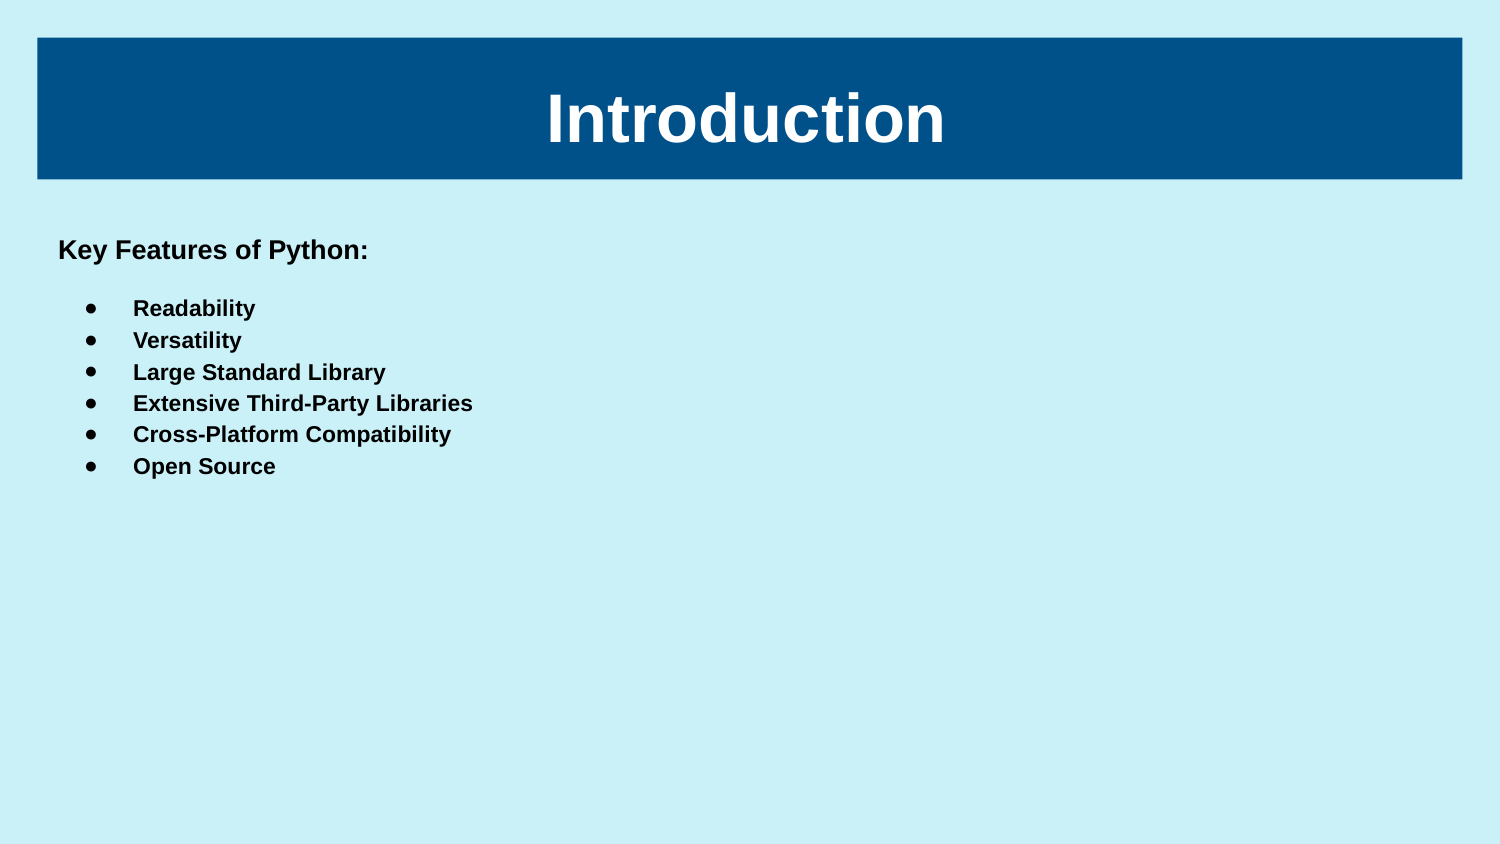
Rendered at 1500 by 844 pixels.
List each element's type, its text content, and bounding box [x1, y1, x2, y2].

text_box Key Features of Python: Readability Versatility Large Standard Library Extensive Third-Party Libraries Cross-Platform Compatibility Open Source [43, 212, 1460, 503]
title Introduction [104, 37, 1390, 180]
